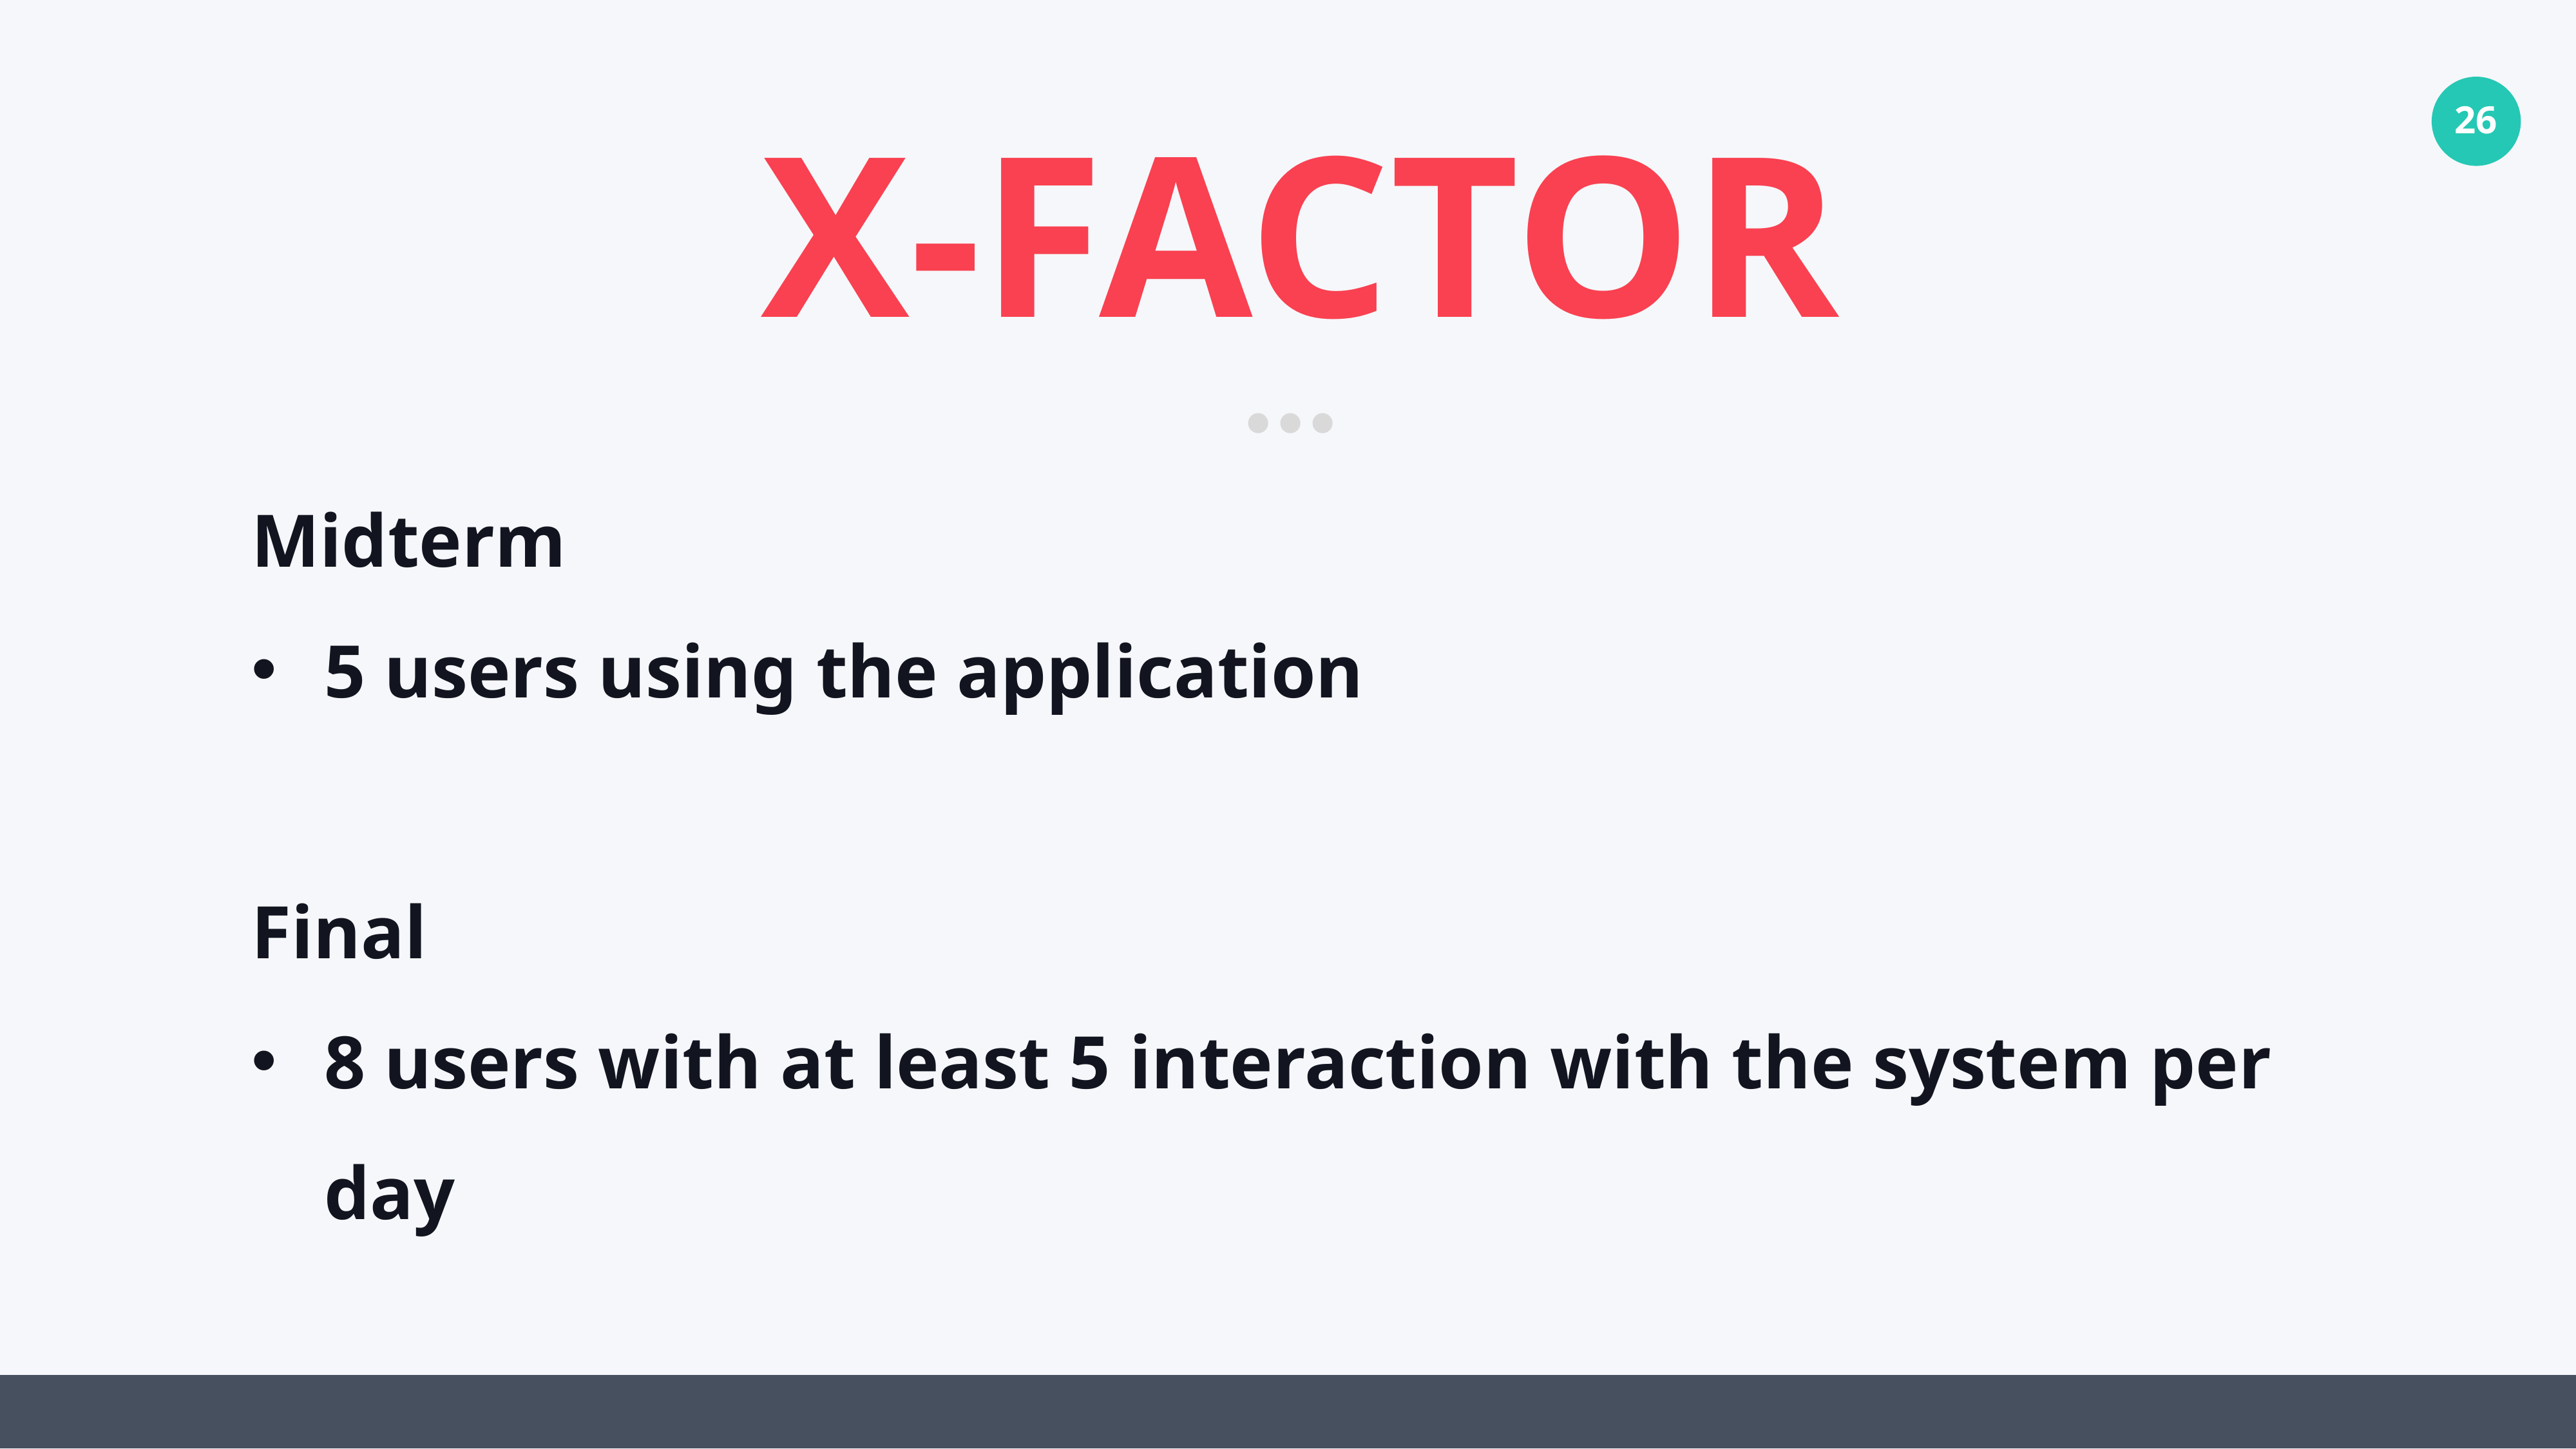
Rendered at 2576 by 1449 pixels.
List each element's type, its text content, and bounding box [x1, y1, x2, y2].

text_box Midterm 5 users using the application Final 8 users with at least 5 interaction with the system per day [242, 446, 2339, 1238]
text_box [1248, 413, 1333, 433]
picture [0, 1324, 2576, 1448]
text_box X-FACTOR [751, 90, 1849, 367]
